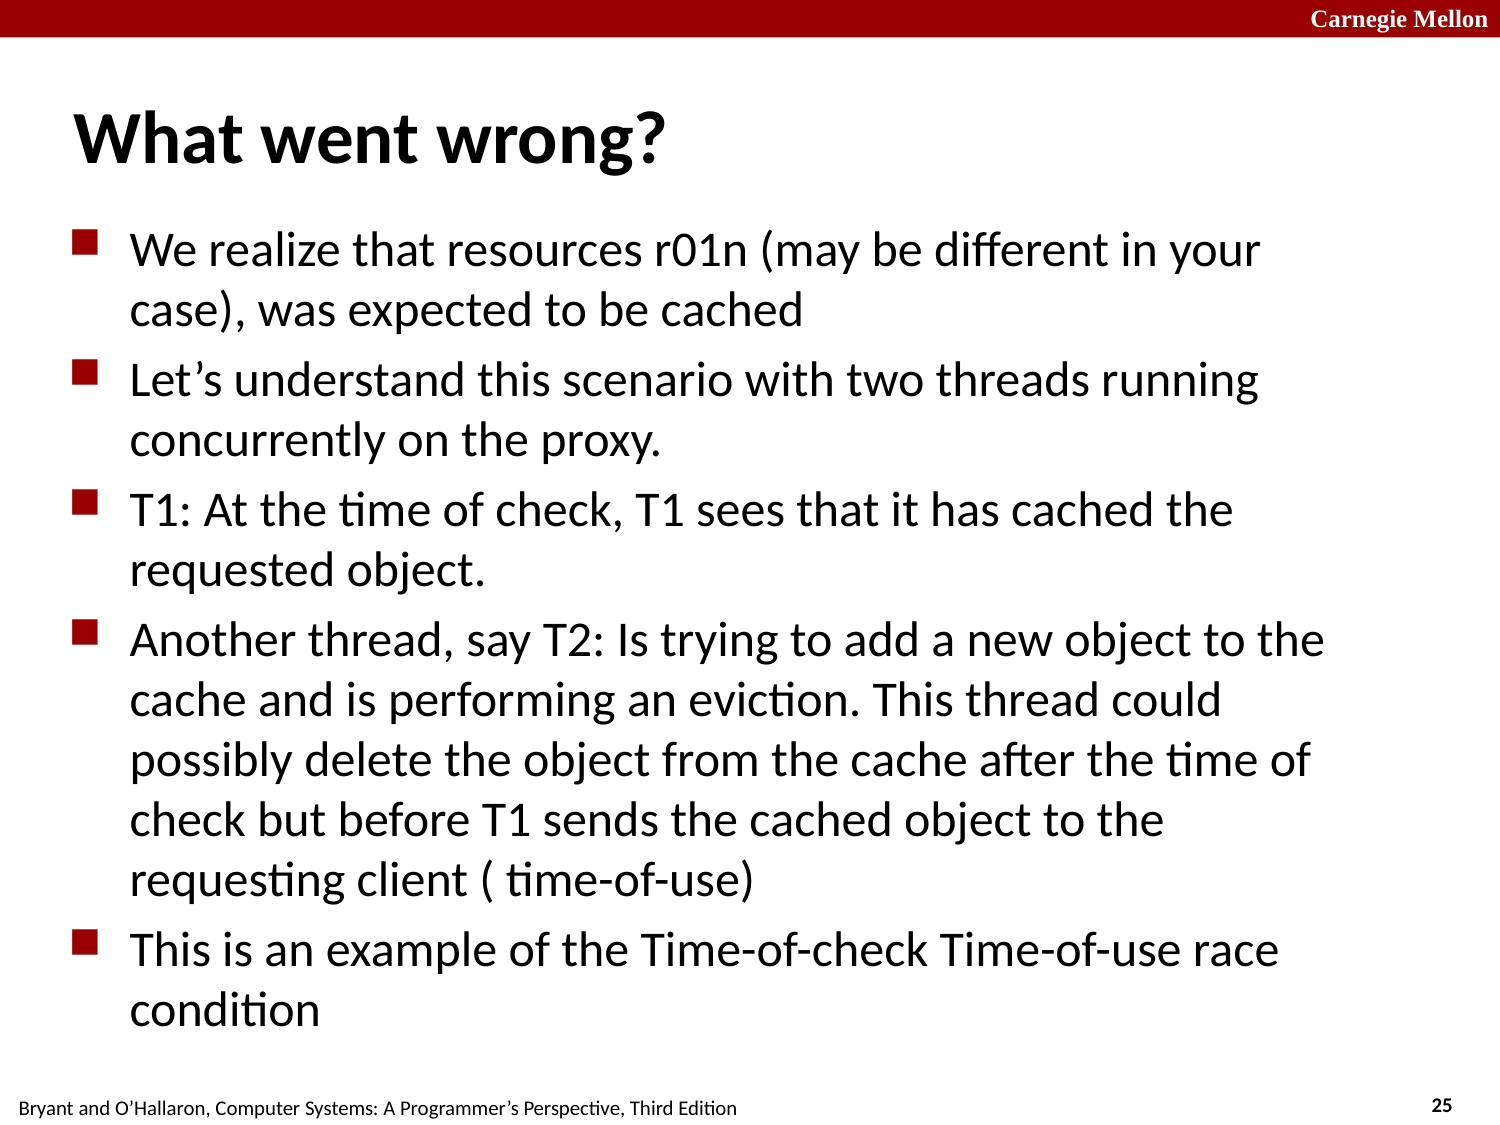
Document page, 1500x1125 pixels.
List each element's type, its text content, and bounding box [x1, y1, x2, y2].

text_box What went wrong? [58, 71, 1304, 197]
text_box We realize that resources r01n (may be different in your case), was expected to be cached Let’s understand this scenario with two threads running concurrently on the proxy. T1: At the time of check, T1 sees that it has cached the requested object. Another thread, say T2: Is trying to add a new object to the cache and is performing an eviction. This thread could possibly delete the object from the cache after the time of check but before T1 sends the cached object to the requesting client ( time-of-use) This is an example of the Time-of-check Time-of-use race condition [58, 208, 1387, 1044]
